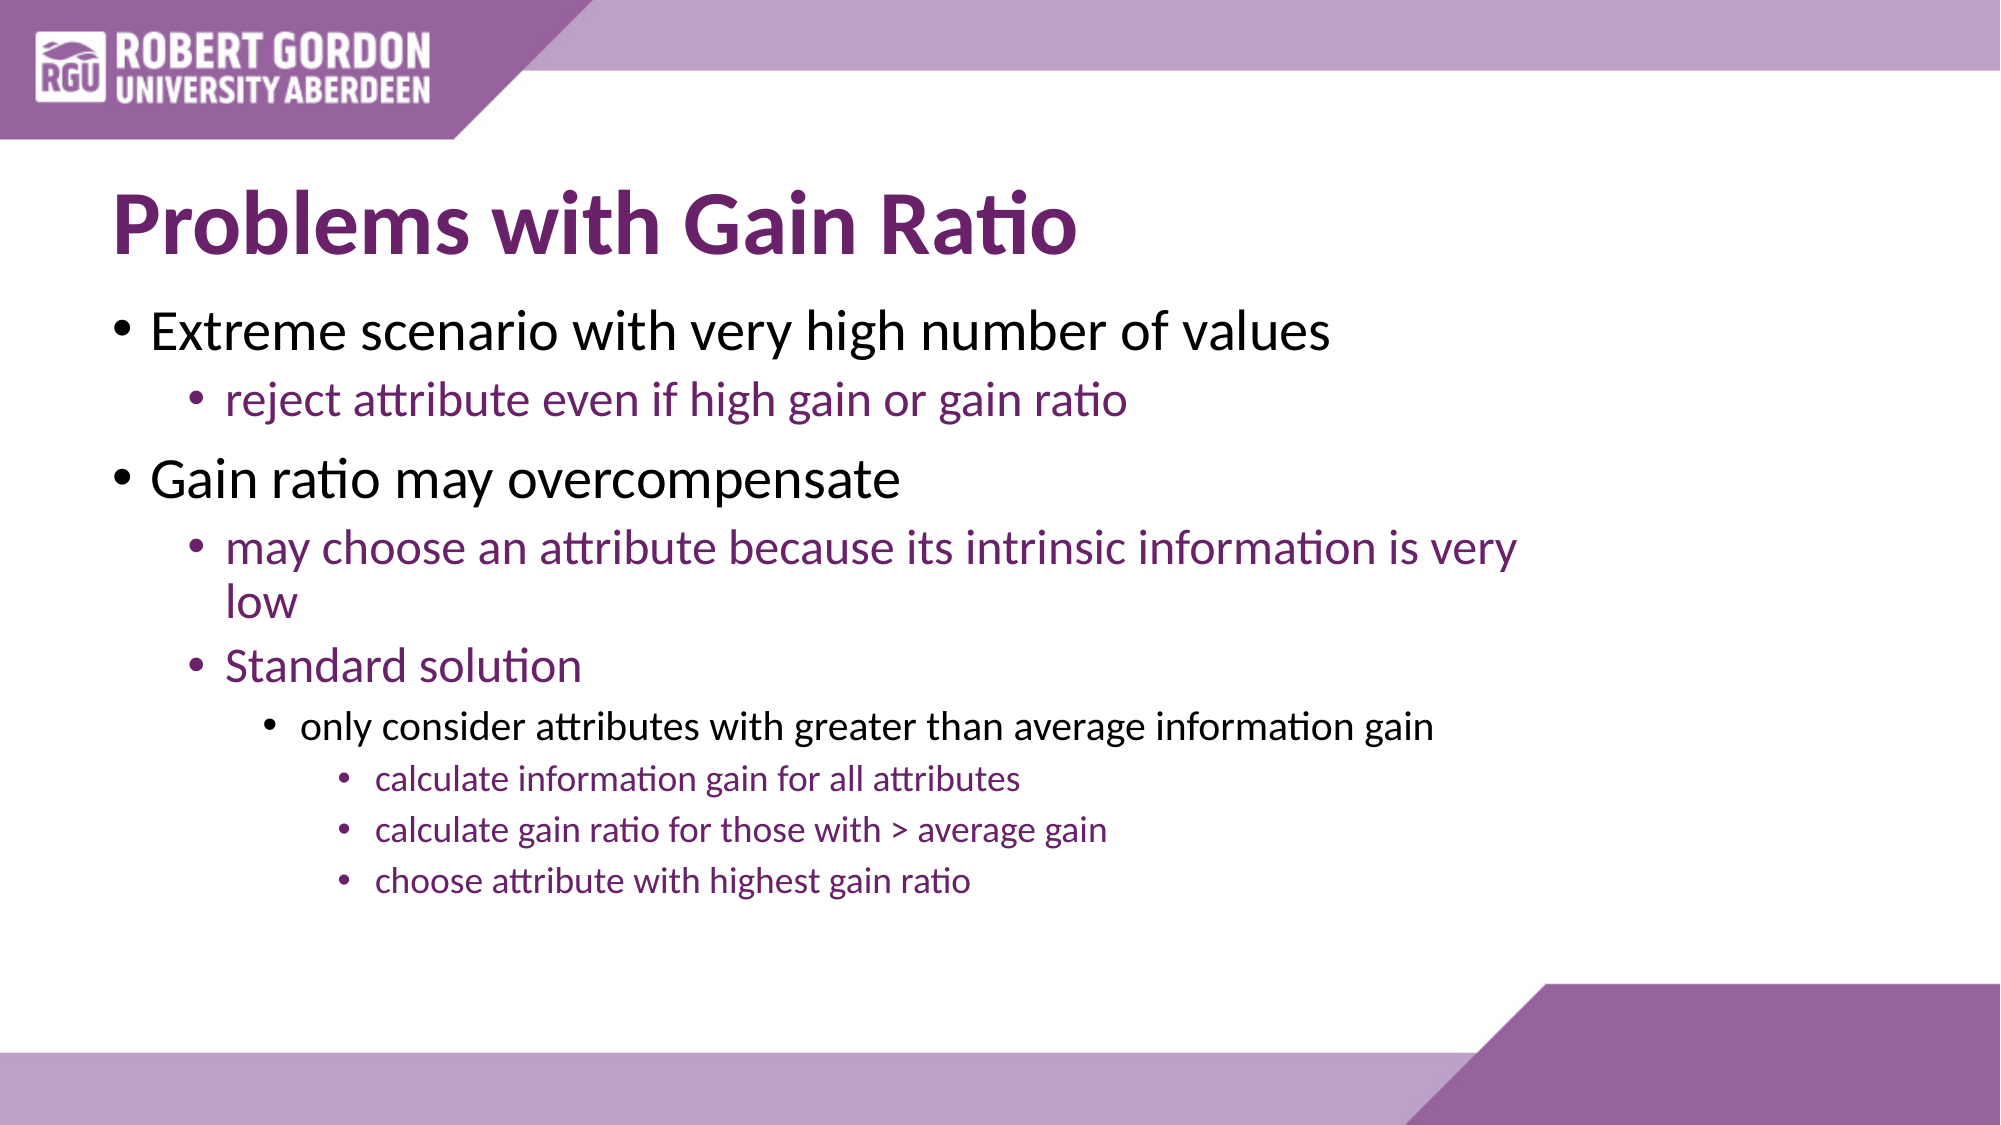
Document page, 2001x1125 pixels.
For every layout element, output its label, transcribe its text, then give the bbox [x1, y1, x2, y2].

list Extreme scenario with very high number of values reject attribute even if high gain or gain ratio Gain ratio may overcompensate may choose an attribute because its intrinsic information is very low Standard solution only consider attributes with greater than average information gain calculate information gain for all attributes calculate gain ratio for those with > average gain choose attribute with highest gain ratio [97, 292, 1560, 968]
picture [0, 0, 2000, 1125]
title Problems with Gain Ratio [97, 168, 1823, 293]
